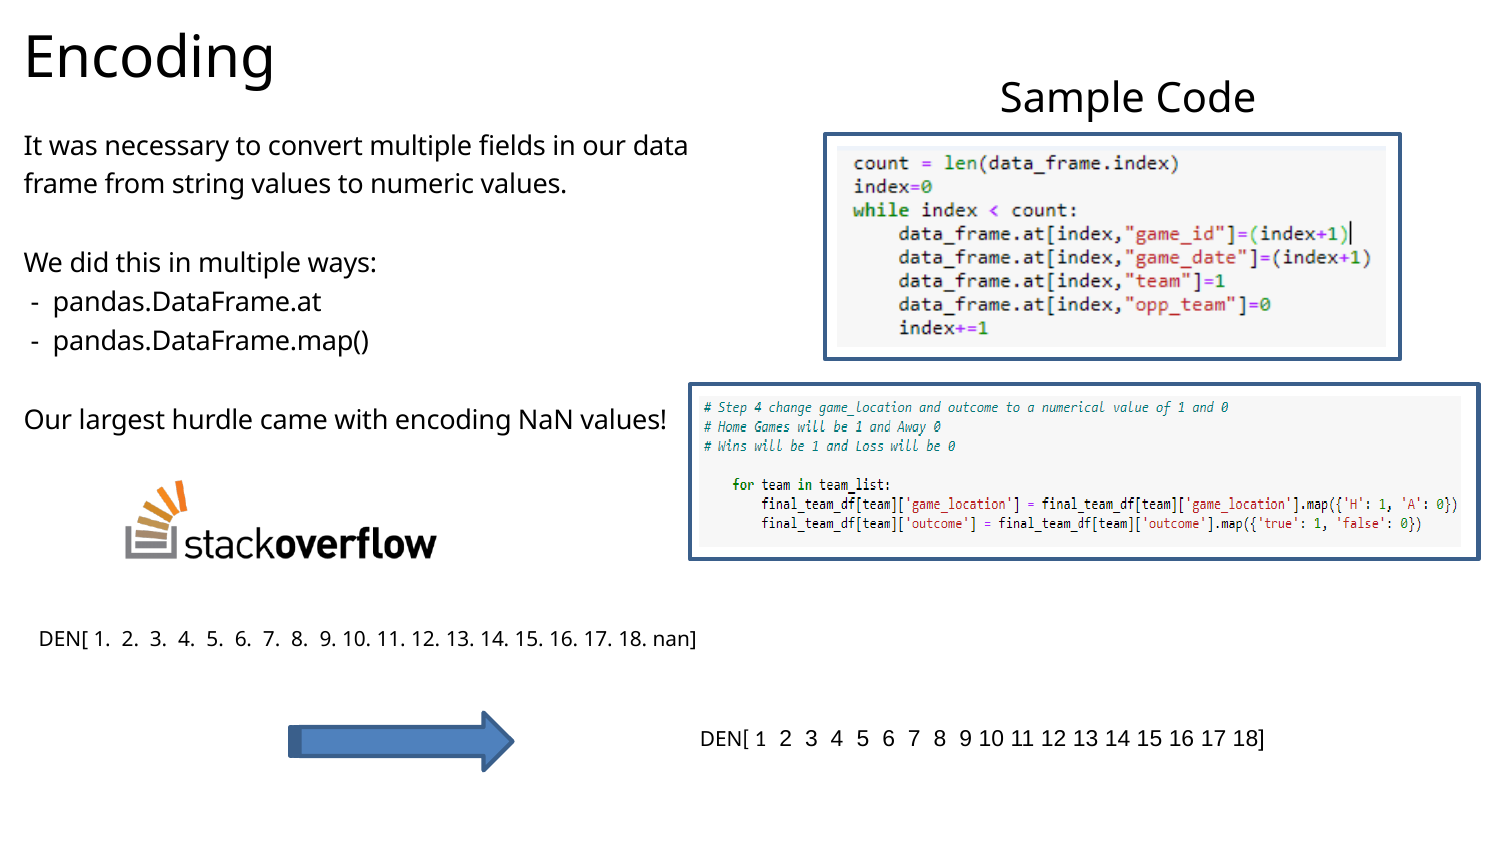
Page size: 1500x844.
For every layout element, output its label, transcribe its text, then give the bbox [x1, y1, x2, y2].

text_box DEN[ 1 2 3 4 5 6 7 8 9 10 11 12 13 14 15 16 17 18] [699, 723, 1500, 751]
text_box [823, 132, 1402, 361]
text_box It was necessary to convert multiple fields in our data frame from string values to numeric values. We did this in multiple ways: - pandas.DataFrame.at - pandas.DataFrame.map() Our largest hurdle came with encoding NaN values! [21, 121, 691, 435]
text_box [688, 382, 1481, 561]
picture [837, 146, 1387, 348]
text_box DEN[ 1. 2. 3. 4. 5. 6. 7. 8. 9. 10. 11. 12. 13. 14. 15. 16. 17. 18. nan] [38, 625, 763, 651]
picture [112, 398, 469, 637]
text_box Sample Code [997, 69, 1350, 122]
text_box Encoding [21, 17, 1133, 90]
picture [699, 396, 1462, 547]
text_box [288, 710, 515, 773]
